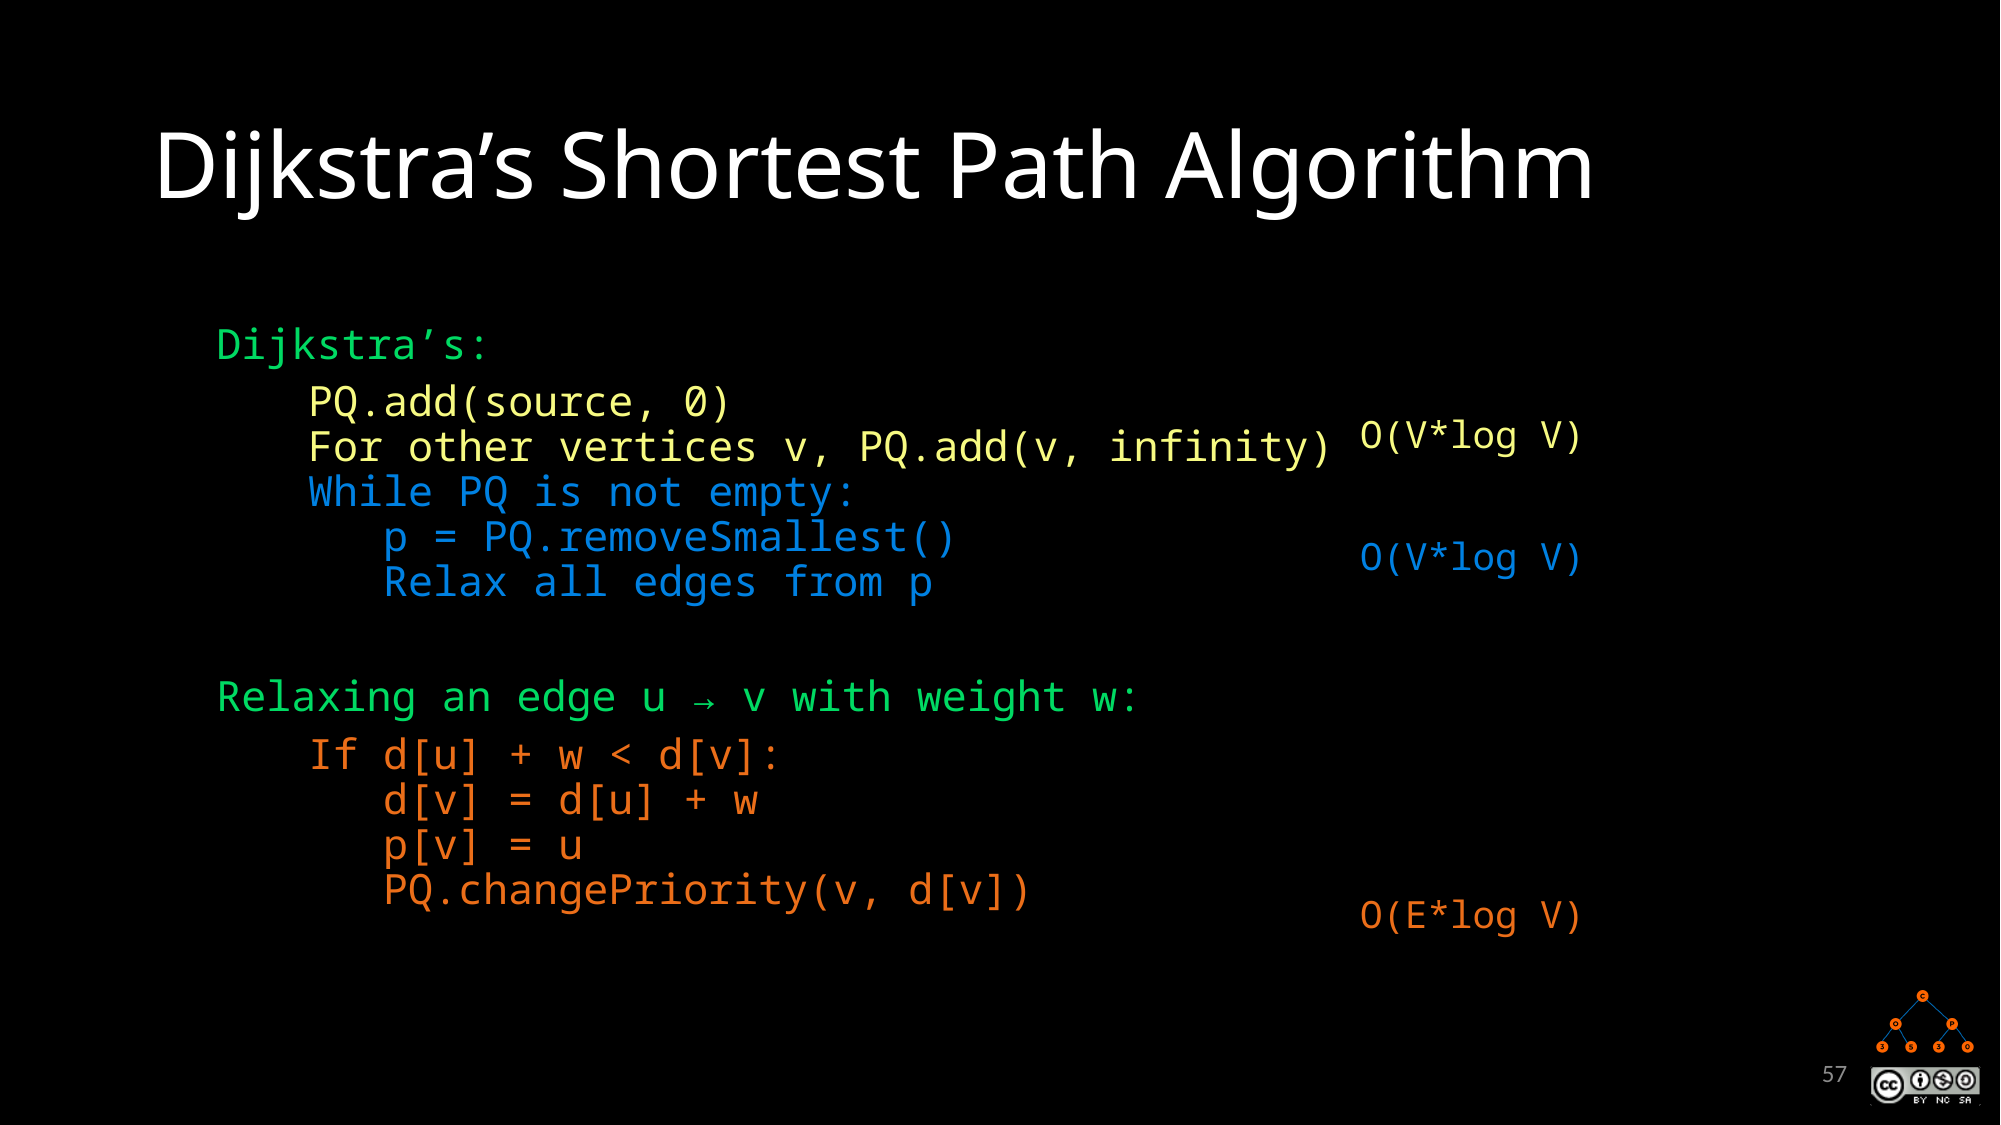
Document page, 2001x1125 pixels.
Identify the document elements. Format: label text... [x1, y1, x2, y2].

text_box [1856, 982, 1995, 1106]
text_box O(V*log V) [1345, 403, 1600, 464]
title Dijkstra’s Shortest Path Algorithm [137, 59, 1863, 278]
slide_number 57 [1412, 1042, 1856, 1103]
text_box Dijkstra’s: PQ.add(source, 0) For other vertices v, PQ.add(v, infinity) While PQ is not empty: p = PQ.removeSmallest() Relax all edges from p Relaxing an edge u → v with weight w: If d[u] + w < d[v]: d[v] = d[u] + w p[v] = u PQ.changePriority(v, d[v]) [201, 308, 1693, 1021]
text_box O(V*log V) [1345, 525, 1600, 586]
text_box O(E*log V) [1345, 883, 1600, 944]
